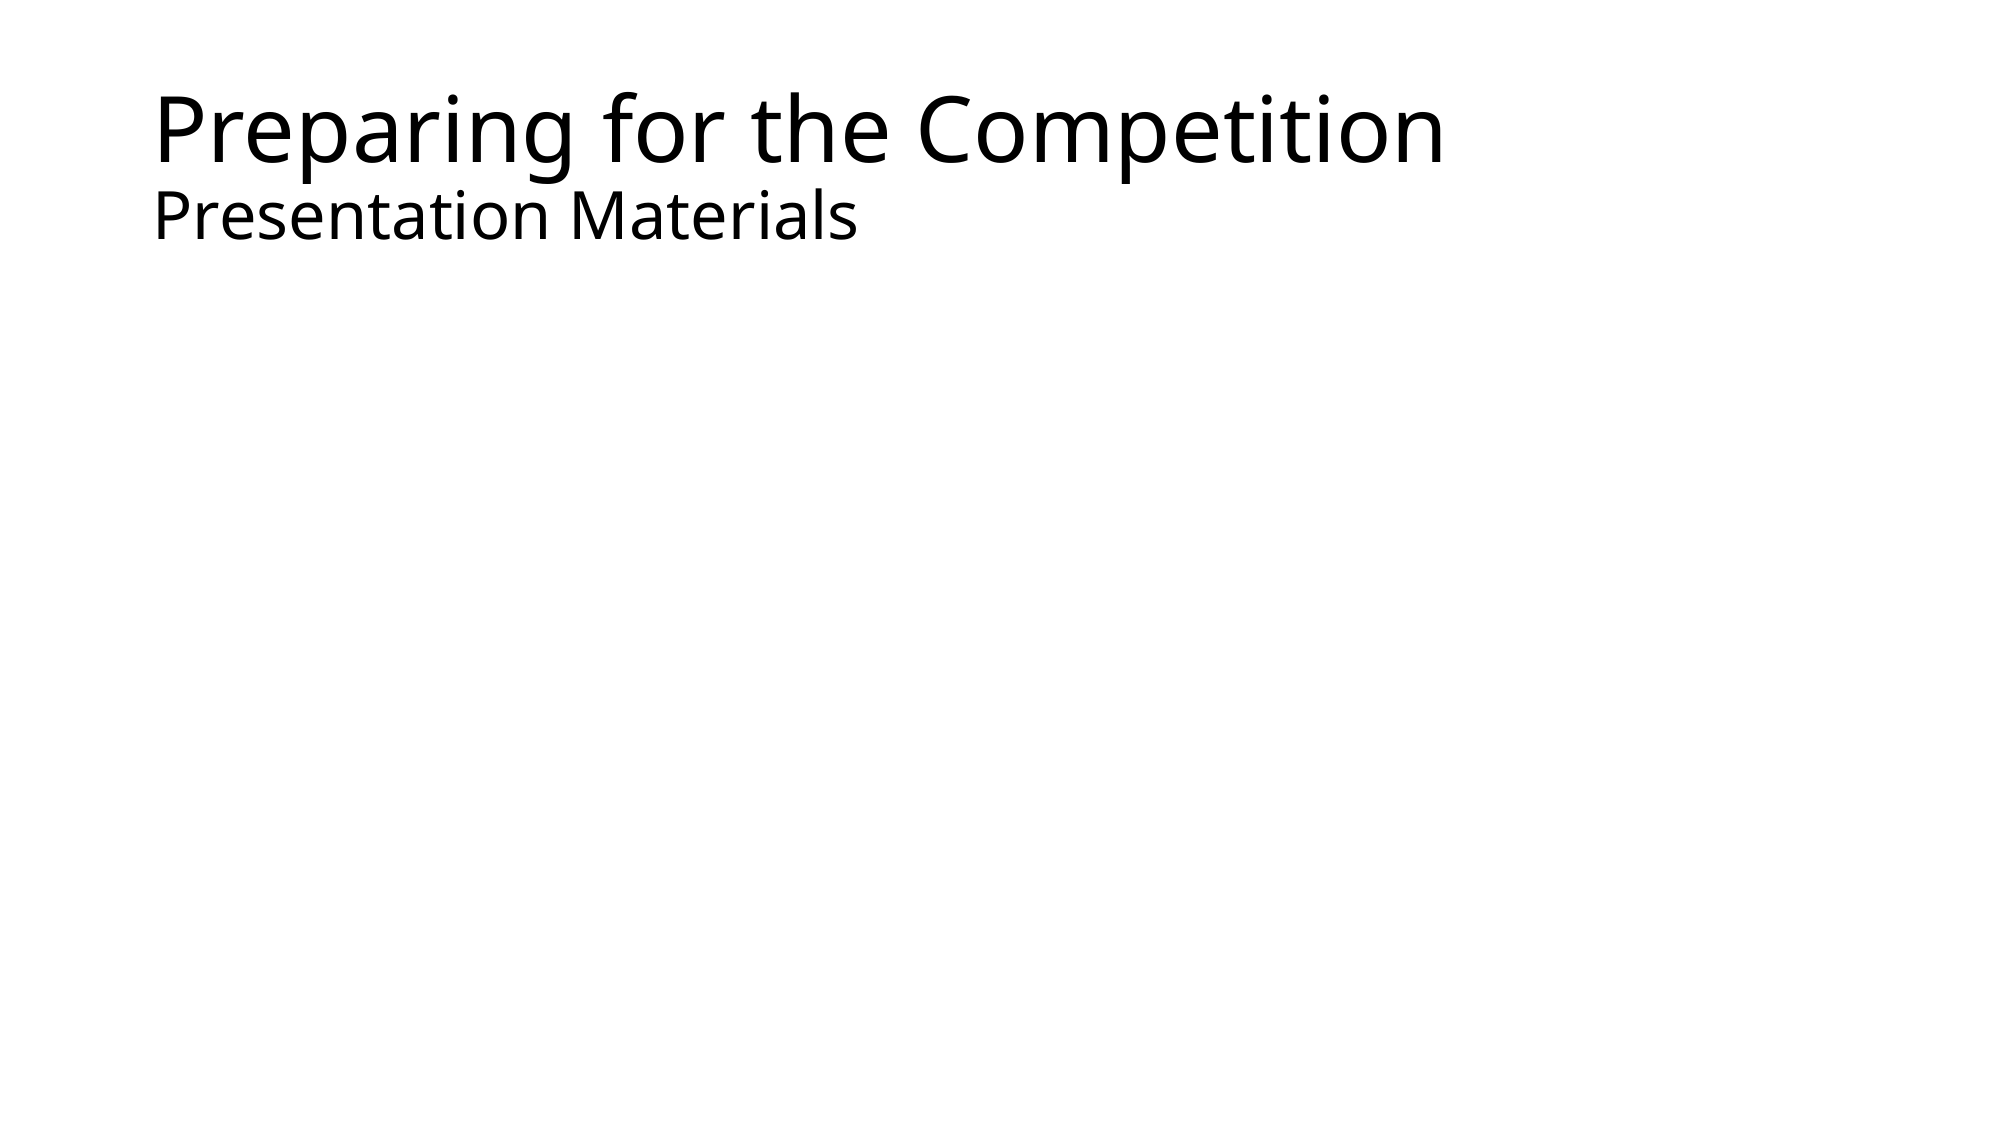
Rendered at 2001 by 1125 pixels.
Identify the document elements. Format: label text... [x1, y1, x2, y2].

title Preparing for the Competition Presentation Materials [137, 59, 1863, 278]
